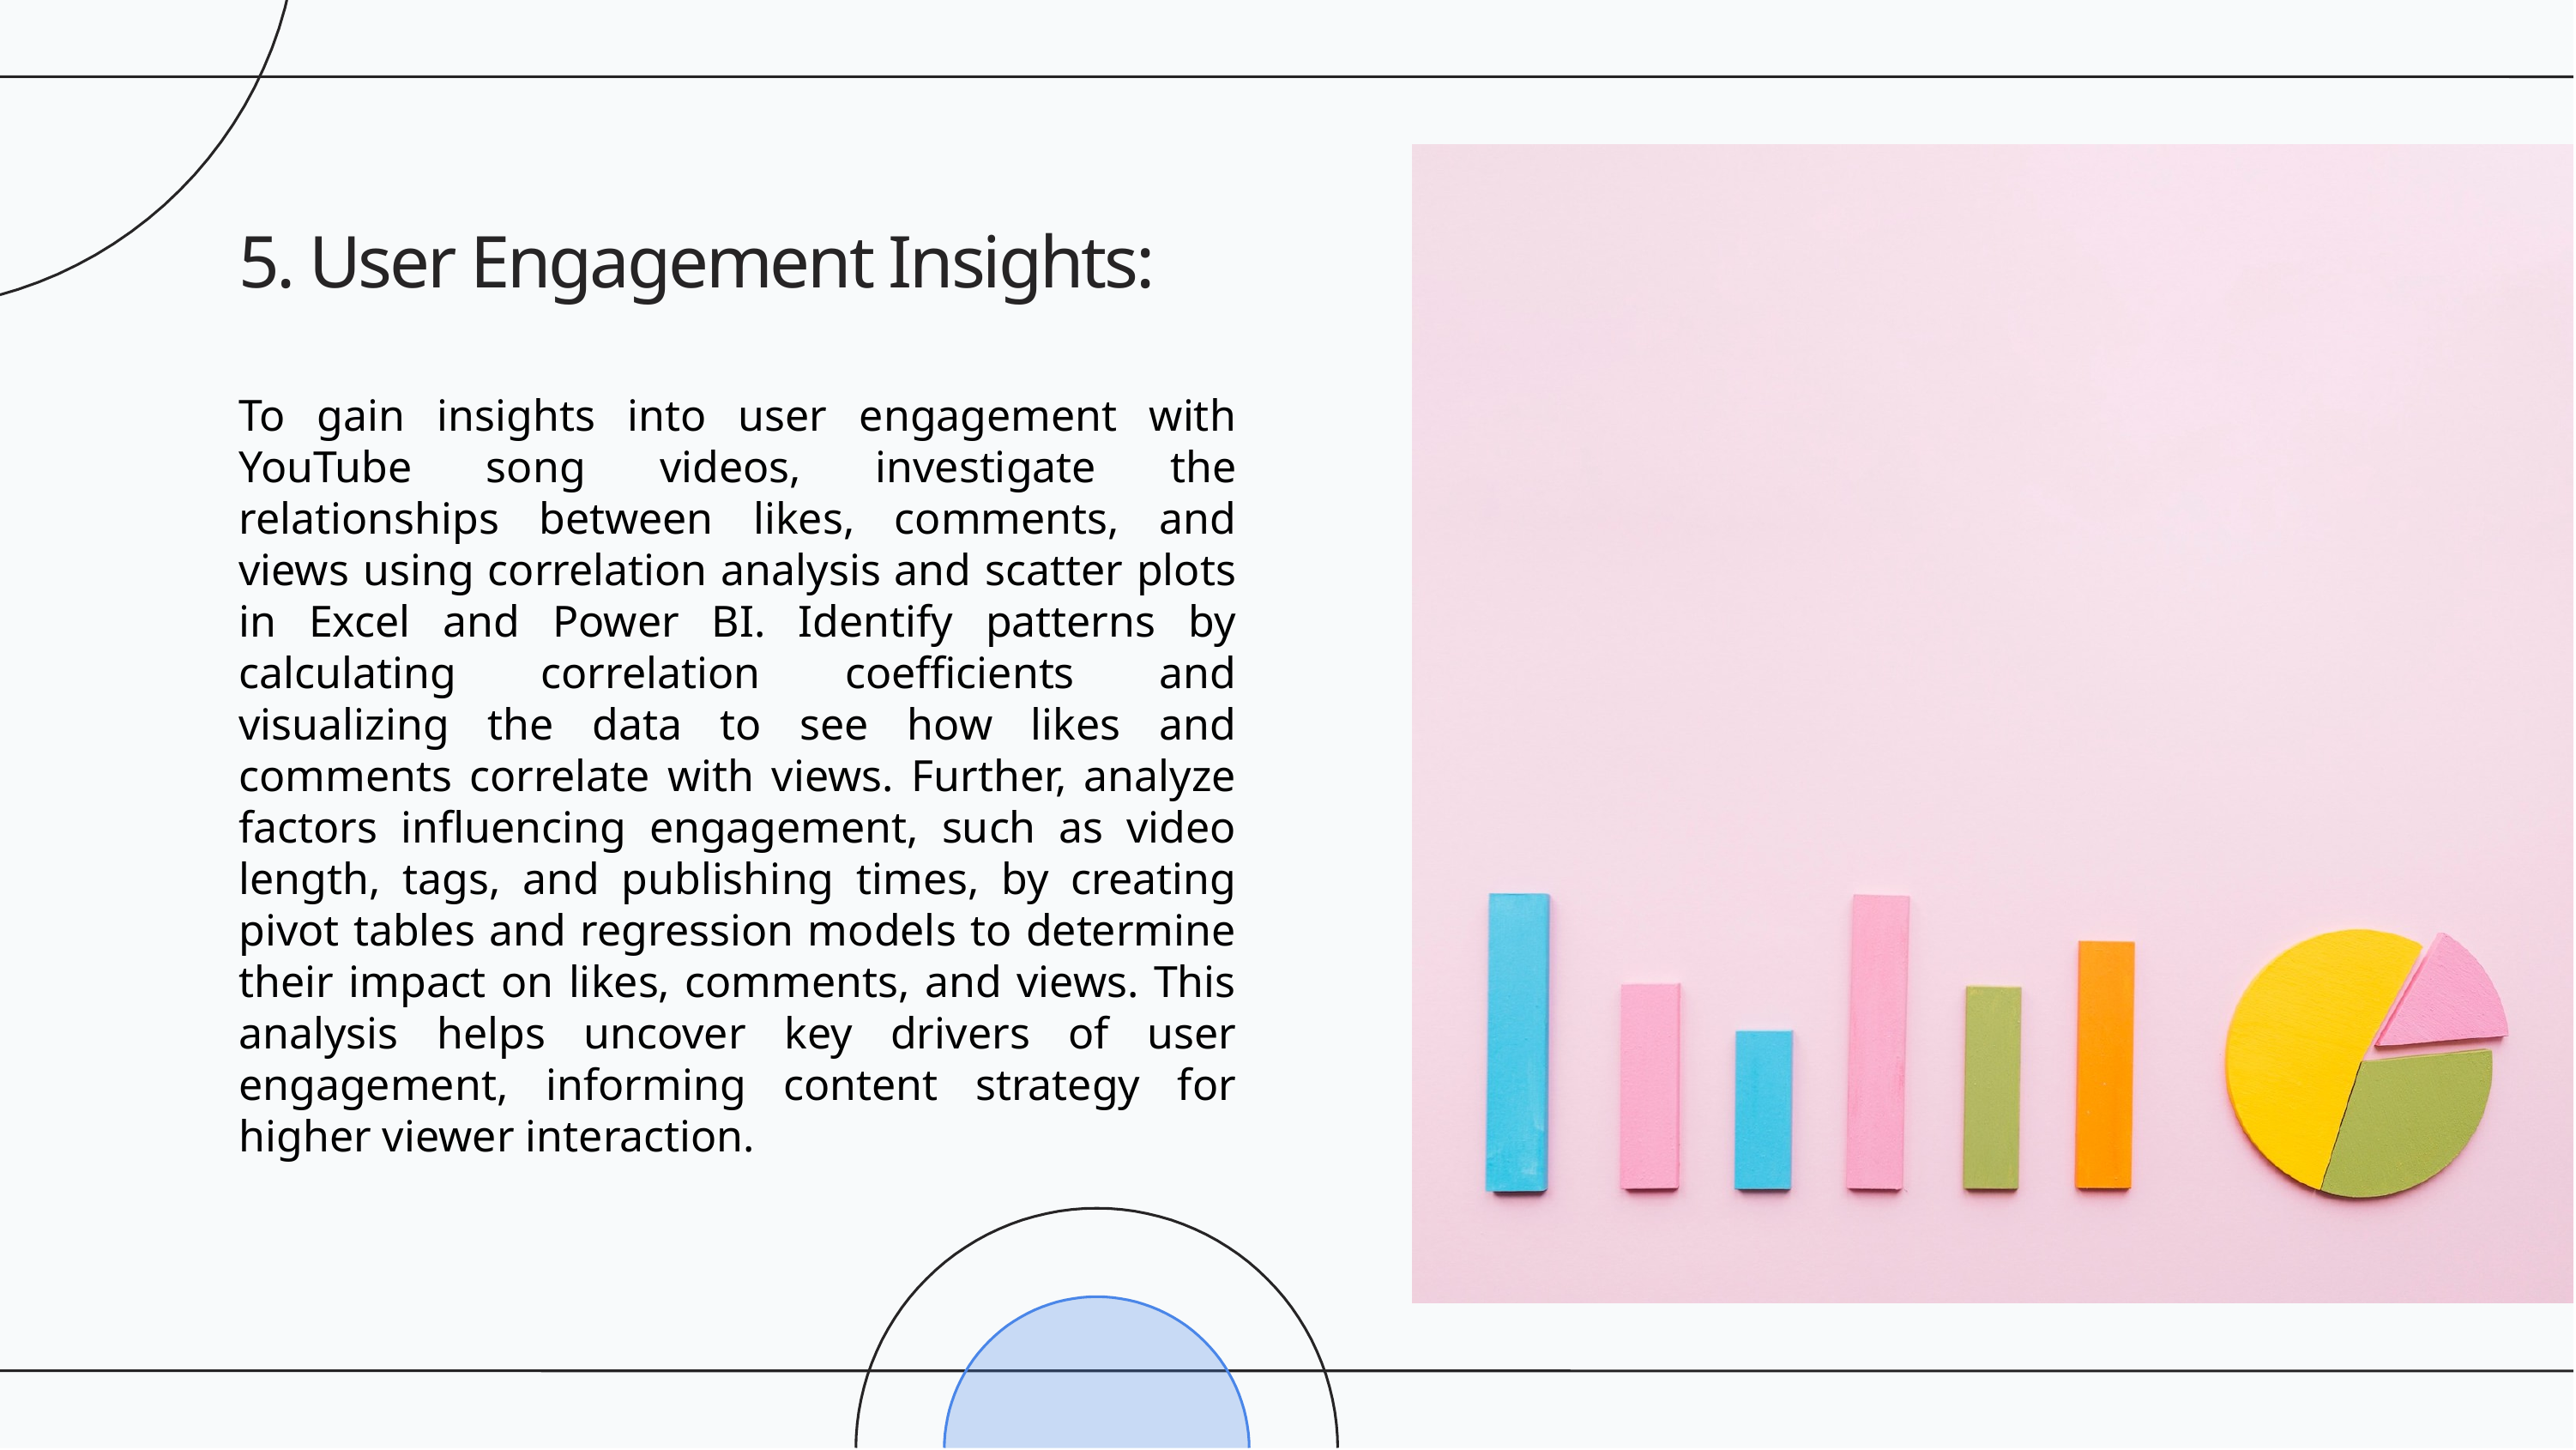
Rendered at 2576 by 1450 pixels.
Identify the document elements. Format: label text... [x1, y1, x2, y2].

text_box To gain insights into user engagement with YouTube song videos, investigate the relationships between likes, comments, and views using correlation analysis and scatter plots in Excel and Power BI. Identify patterns by calculating correlation coefficients and visualizing the data to see how likes and comments correlate with views. Further, analyze factors influencing engagement, such as video length, tags, and publishing times, by creating pivot tables and regression models to determine their impact on likes, comments, and views. This analysis helps uncover key drivers of user engagement, informing content strategy for higher viewer interaction. [226, 381, 1250, 1270]
picture [1412, 144, 2574, 1303]
text_box [0, 0, 287, 295]
title 5. User Engagement Insights: [237, 214, 1287, 459]
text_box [854, 1206, 1340, 1450]
